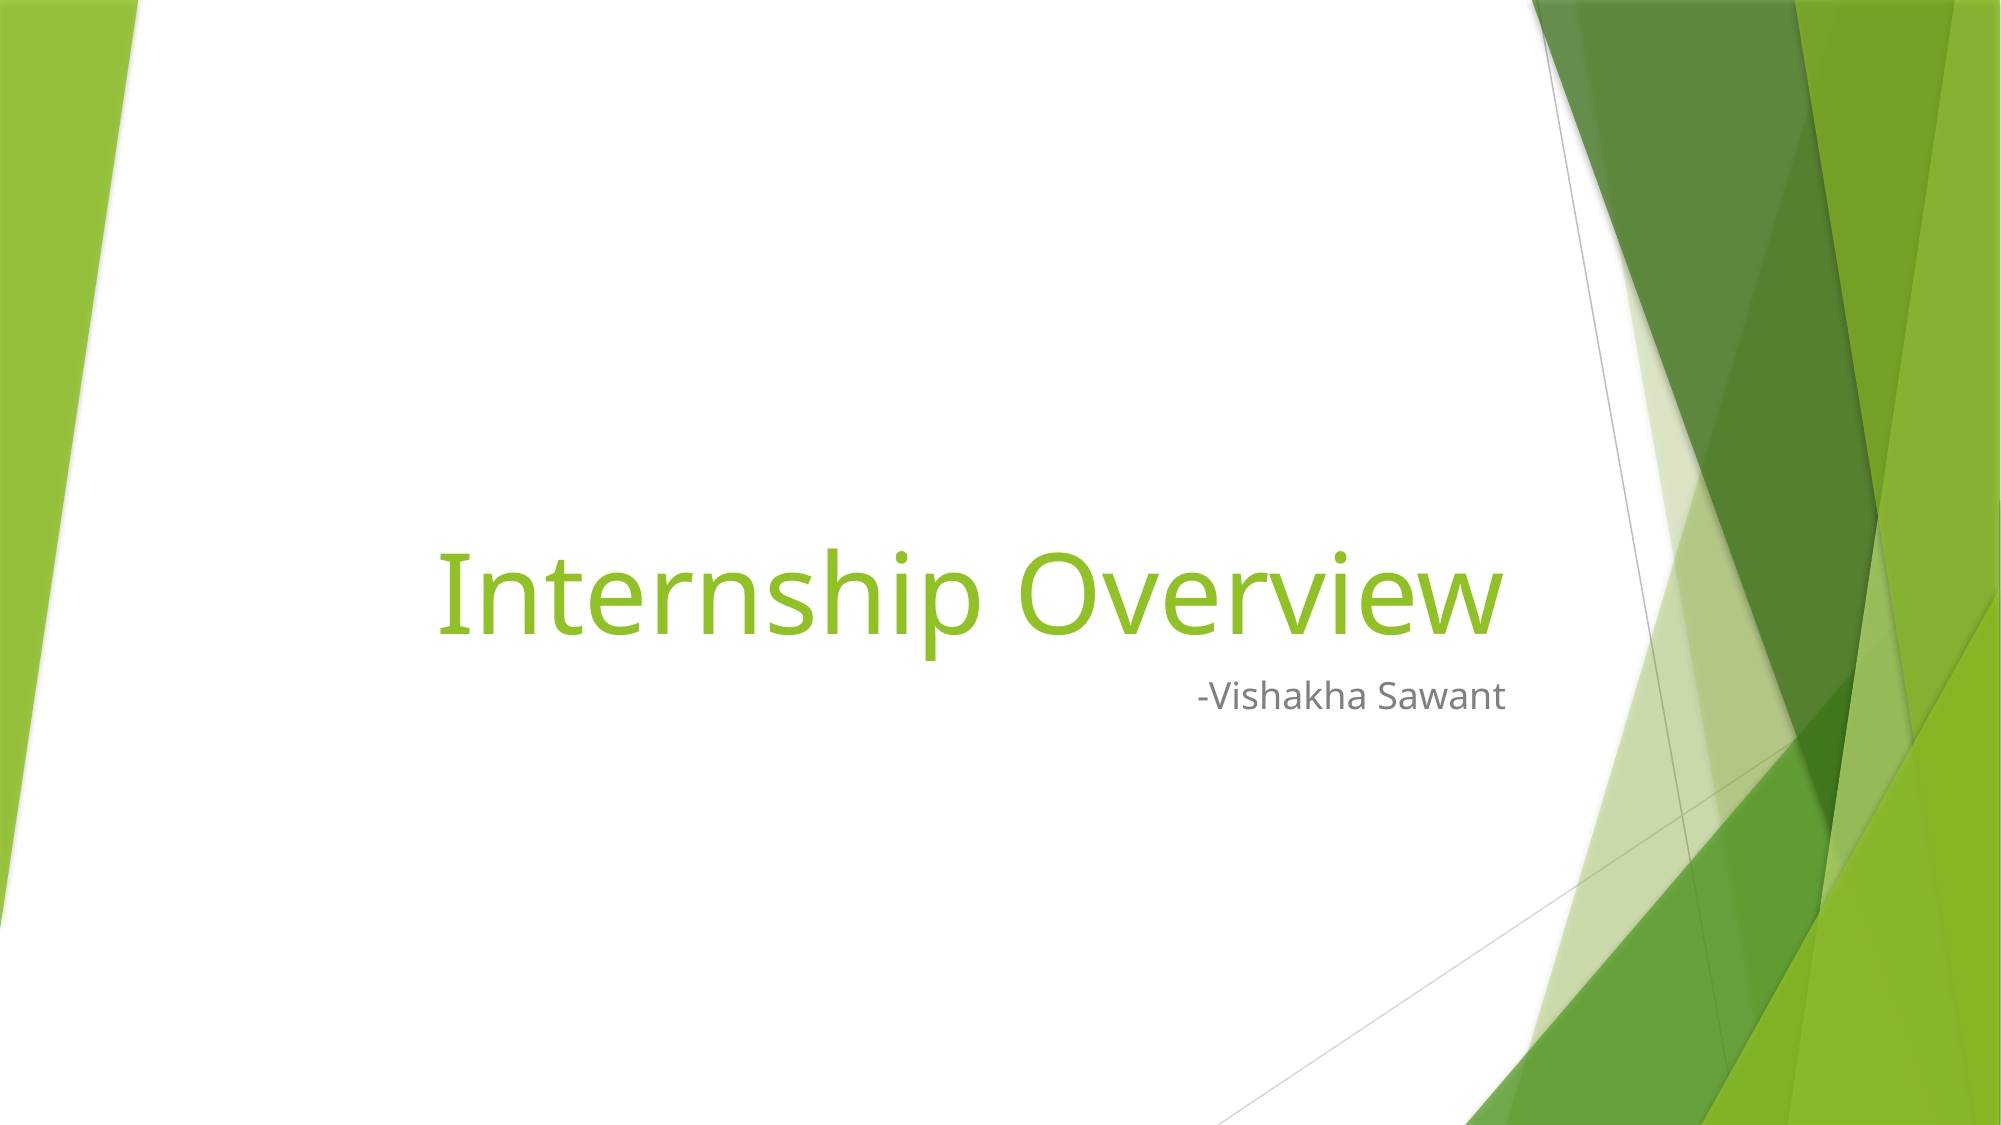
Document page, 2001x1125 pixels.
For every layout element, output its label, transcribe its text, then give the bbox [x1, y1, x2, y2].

title Internship Overview [247, 394, 1522, 664]
subtitle -Vishakha Sawant [247, 664, 1522, 845]
